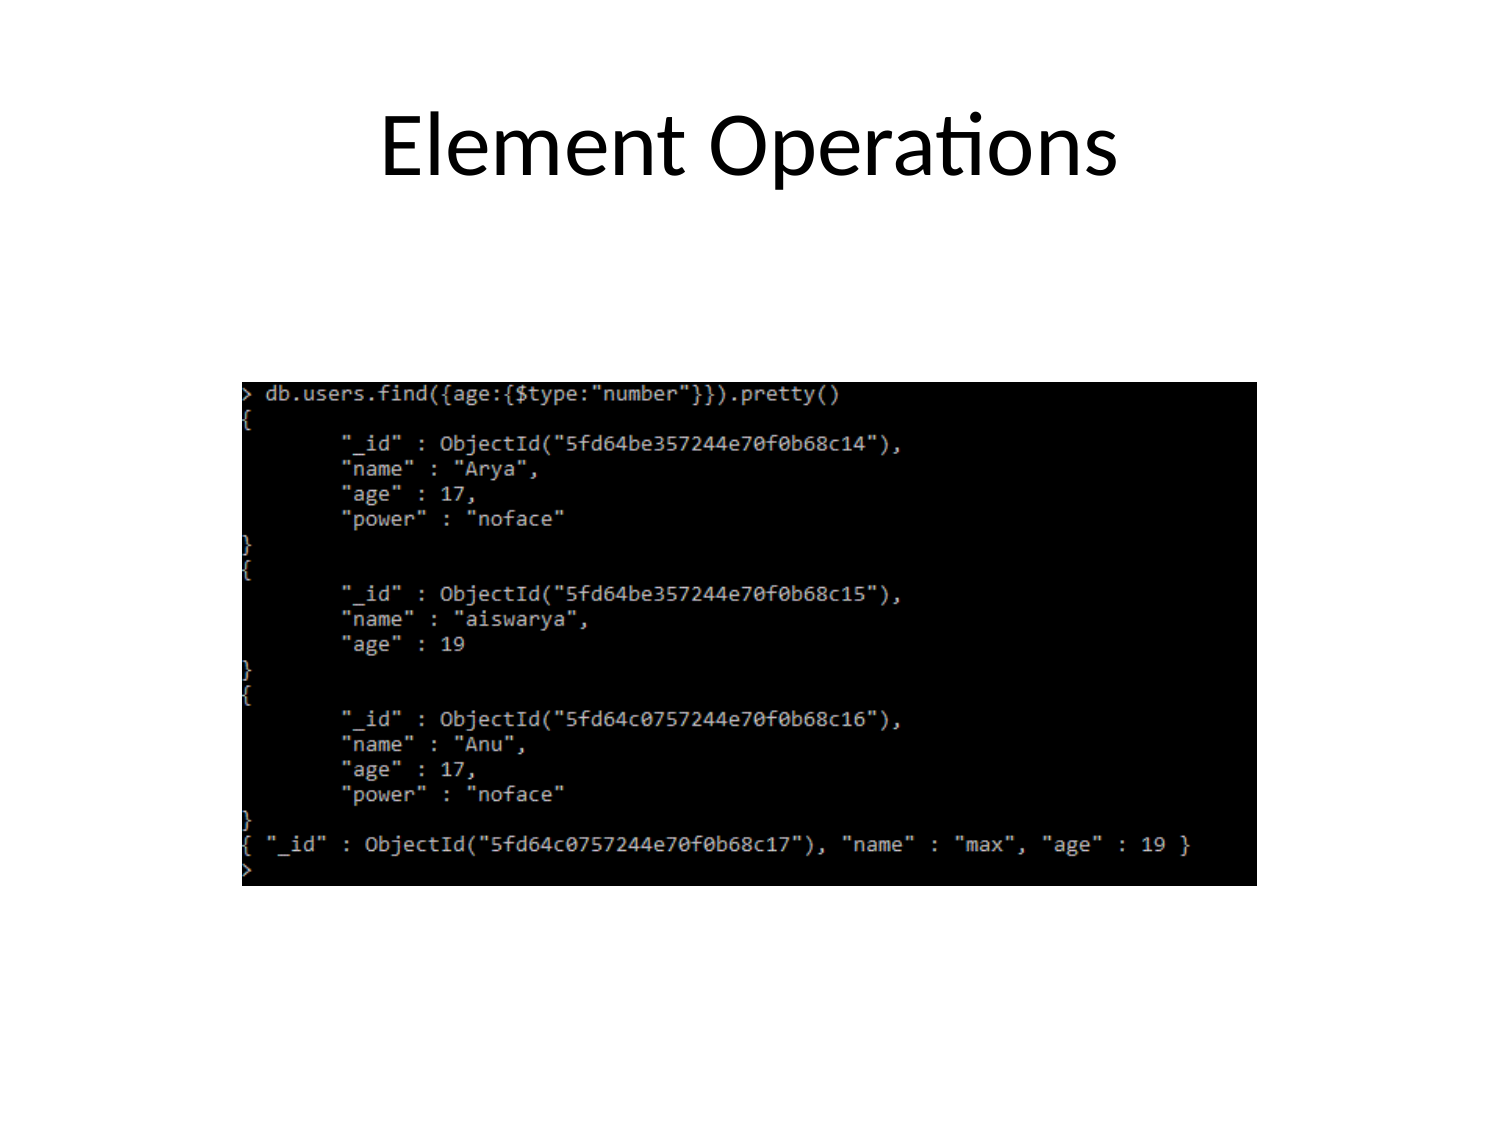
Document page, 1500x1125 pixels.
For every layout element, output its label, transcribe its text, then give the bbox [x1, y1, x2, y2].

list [242, 381, 1258, 886]
title Element Operations [75, 45, 1425, 233]
